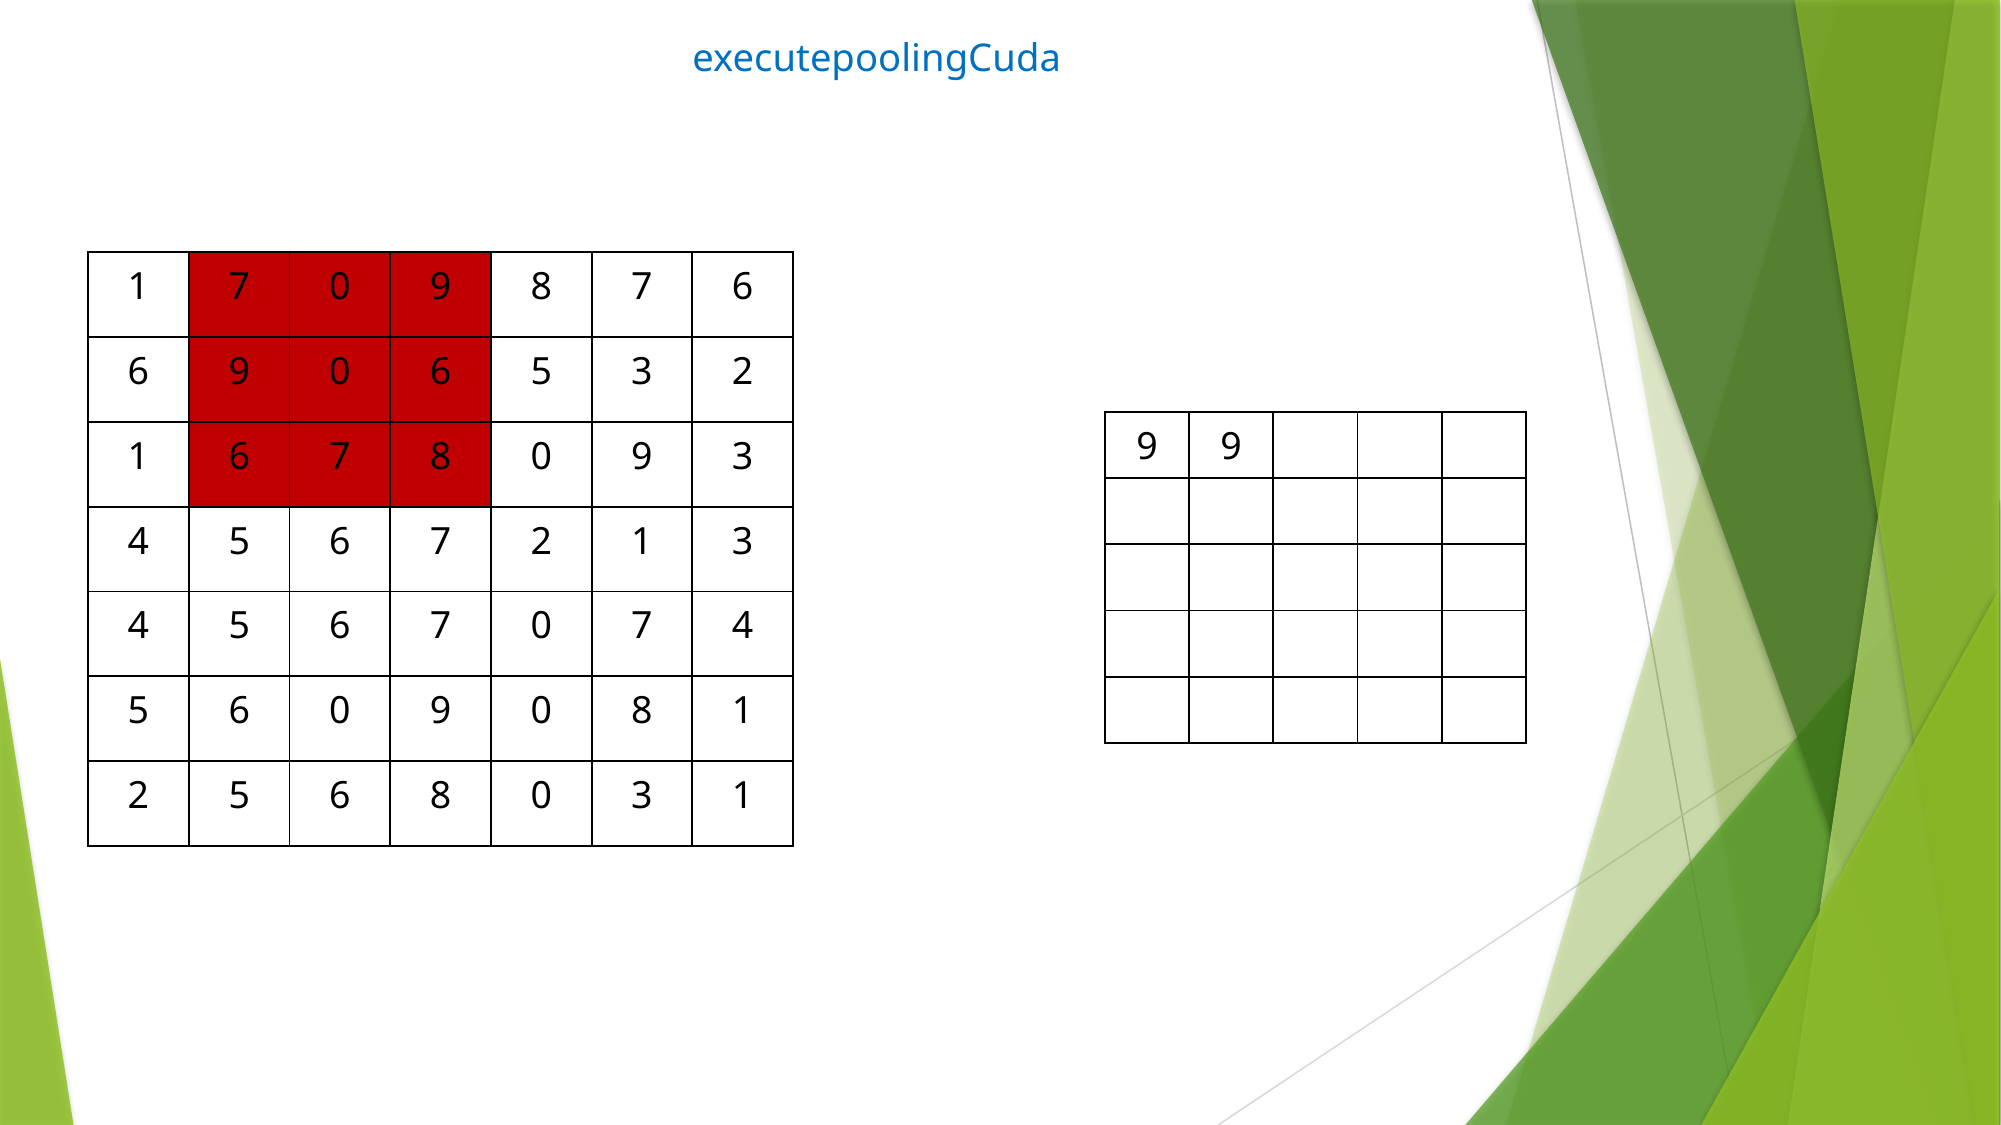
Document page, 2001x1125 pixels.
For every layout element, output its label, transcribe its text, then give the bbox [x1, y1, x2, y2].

table_header [1443, 413, 1525, 477]
table_header 6 [693, 253, 792, 336]
table_cell 4 [89, 592, 188, 675]
table_cell 6 [190, 423, 289, 506]
table_cell 9 [190, 338, 289, 421]
table_cell 3 [693, 423, 792, 506]
table_cell [1443, 479, 1525, 543]
table_cell 1 [593, 508, 691, 591]
table_cell 1 [89, 423, 188, 506]
table_cell 9 [391, 677, 490, 760]
table_cell 5 [190, 508, 289, 591]
table_cell 6 [89, 338, 188, 421]
table_cell [1358, 611, 1441, 676]
table_cell 5 [190, 762, 289, 845]
table_cell 6 [190, 677, 289, 760]
table_cell 0 [290, 338, 389, 421]
table_cell [1106, 545, 1188, 610]
table_cell 6 [290, 592, 389, 675]
table_cell 6 [391, 338, 490, 421]
table_cell 8 [391, 762, 490, 845]
table_cell [1358, 479, 1441, 543]
table_cell 7 [593, 592, 691, 675]
table_header 0 [290, 253, 389, 336]
table_cell [1190, 678, 1272, 742]
table_cell 8 [391, 423, 490, 506]
table_cell 8 [593, 677, 691, 760]
table_cell 3 [693, 508, 792, 591]
table_header 9 [391, 253, 490, 336]
table_cell 3 [593, 338, 691, 421]
table_cell [1190, 545, 1272, 610]
table_cell [1358, 545, 1441, 610]
table_cell [1106, 479, 1188, 543]
table_cell [1443, 611, 1525, 676]
table_cell 5 [89, 677, 188, 760]
table_header 9 [1106, 413, 1188, 477]
table_cell [1274, 678, 1357, 742]
table_cell [1443, 545, 1525, 610]
table_cell [1358, 678, 1441, 742]
table_header [1274, 413, 1357, 477]
table_header 7 [593, 253, 691, 336]
table_cell 6 [290, 508, 389, 591]
table_header 9 [1190, 413, 1272, 477]
table_cell 0 [492, 762, 591, 845]
table_cell [1106, 678, 1188, 742]
table_cell [1274, 611, 1357, 676]
table_cell [1190, 611, 1272, 676]
table_cell 5 [492, 338, 591, 421]
table_cell 2 [89, 762, 188, 845]
table_cell [1106, 611, 1188, 676]
table_cell 4 [89, 508, 188, 591]
table_cell [1190, 479, 1272, 543]
title executepoolingCuda [171, 25, 1582, 134]
table_cell 2 [492, 508, 591, 591]
table_header 8 [492, 253, 591, 336]
table_cell 0 [492, 677, 591, 760]
table_cell 6 [290, 762, 389, 845]
table_cell 7 [290, 423, 389, 506]
table_cell 7 [391, 592, 490, 675]
table_cell 0 [290, 677, 389, 760]
table_cell [1274, 479, 1357, 543]
table_header 7 [190, 253, 289, 336]
table_cell 3 [593, 762, 691, 845]
table_cell 0 [492, 592, 591, 675]
table_cell 2 [693, 338, 792, 421]
table_cell 0 [492, 423, 591, 506]
table_cell 7 [391, 508, 490, 591]
table_cell 1 [693, 762, 792, 845]
table_cell 4 [693, 592, 792, 675]
table_cell 9 [593, 423, 691, 506]
table_header [1358, 413, 1441, 477]
table_cell [1274, 545, 1357, 610]
table_cell 5 [190, 592, 289, 675]
table_cell [1443, 678, 1525, 742]
table_header 1 [89, 253, 188, 336]
table_cell 1 [693, 677, 792, 760]
